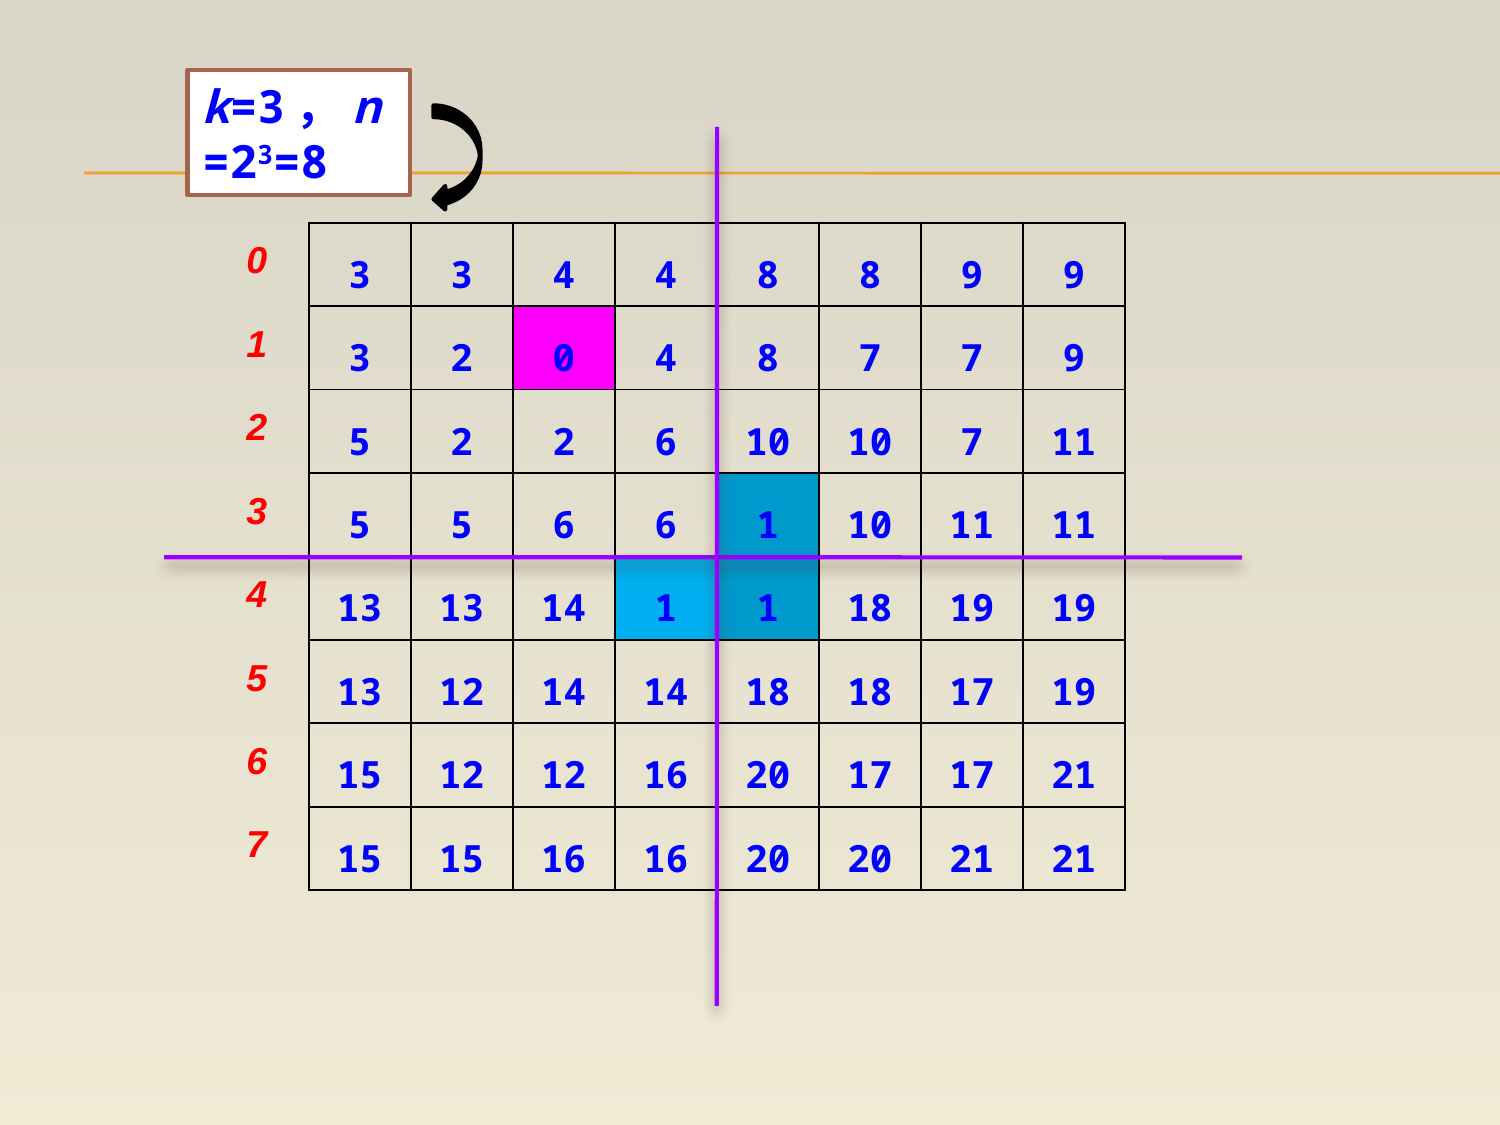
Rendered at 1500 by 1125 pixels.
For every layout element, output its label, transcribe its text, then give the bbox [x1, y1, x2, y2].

table_cell 3 [219, 483, 294, 556]
table_cell 14 [514, 641, 614, 722]
table_cell 19 [1024, 641, 1124, 722]
table_cell 1 [728, 474, 818, 553]
table_cell 6 [514, 474, 614, 553]
table_cell 15 [310, 808, 410, 889]
table_cell 11 [1024, 474, 1124, 553]
table_cell 18 [728, 641, 818, 722]
table_header 9 [1024, 224, 1124, 305]
table_cell 5 [412, 474, 512, 553]
table_cell 1 [219, 316, 294, 399]
table_header 9 [922, 224, 1022, 305]
table_header 3 [412, 224, 512, 305]
table_cell 17 [820, 724, 920, 806]
table_header 8 [728, 224, 818, 305]
table_cell 2 [412, 390, 512, 472]
table_cell 11 [1024, 390, 1124, 472]
table_cell 1 [728, 584, 818, 639]
table_cell 20 [728, 724, 818, 806]
table_cell 12 [514, 724, 614, 806]
table_cell 12 [412, 641, 512, 722]
table_cell 16 [616, 808, 706, 889]
text_box [431, 103, 483, 212]
table_cell 20 [727, 808, 818, 889]
table_cell 21 [1024, 808, 1124, 889]
table_cell 8 [728, 307, 818, 389]
table_cell 16 [514, 808, 614, 889]
table_cell 17 [922, 724, 1022, 806]
table_header 4 [514, 224, 614, 305]
table_cell 15 [412, 808, 512, 889]
table_cell 15 [310, 724, 410, 806]
table_cell 2 [514, 390, 614, 472]
table_cell 13 [310, 584, 410, 639]
table_cell 3 [310, 307, 410, 389]
table_cell 6 [616, 390, 705, 472]
table_header 0 [219, 232, 294, 316]
text_box k=3，n=23=8 [185, 68, 412, 197]
table_cell 4 [219, 573, 294, 650]
table_header 4 [616, 224, 706, 305]
table_header 8 [820, 224, 920, 305]
table_cell 0 [514, 307, 614, 389]
table_cell 1 [616, 584, 705, 639]
table_cell 21 [1024, 724, 1124, 806]
table_cell 2 [219, 399, 294, 483]
table_cell 17 [922, 641, 1022, 722]
table_cell 7 [922, 390, 1022, 472]
table_cell 19 [1024, 584, 1124, 639]
table_cell 20 [820, 808, 920, 889]
table_cell 7 [922, 307, 1022, 389]
table_cell 12 [412, 724, 512, 806]
table_cell 6 [616, 474, 705, 553]
table_cell 6 [219, 733, 294, 816]
table_cell 9 [1024, 307, 1124, 389]
table_cell 5 [219, 650, 294, 733]
table_cell 2 [412, 307, 512, 389]
table_cell 19 [922, 584, 1022, 639]
table_cell 10 [728, 390, 818, 472]
table_cell 5 [310, 390, 410, 472]
table_cell 7 [219, 816, 294, 900]
table_cell 14 [514, 584, 614, 639]
table_cell 13 [310, 641, 410, 722]
table_cell 13 [412, 584, 512, 639]
table_cell 10 [820, 474, 920, 553]
table_cell 5 [310, 474, 410, 553]
table_cell 16 [616, 724, 706, 806]
table_cell 18 [820, 641, 920, 722]
table_cell 14 [616, 641, 705, 722]
table_cell 10 [820, 390, 920, 472]
table_cell 11 [922, 474, 1022, 553]
table_cell 7 [820, 307, 920, 389]
table_cell 4 [616, 307, 705, 389]
table_cell 18 [820, 584, 920, 639]
table_header 3 [310, 224, 410, 305]
table_cell 21 [922, 808, 1022, 889]
